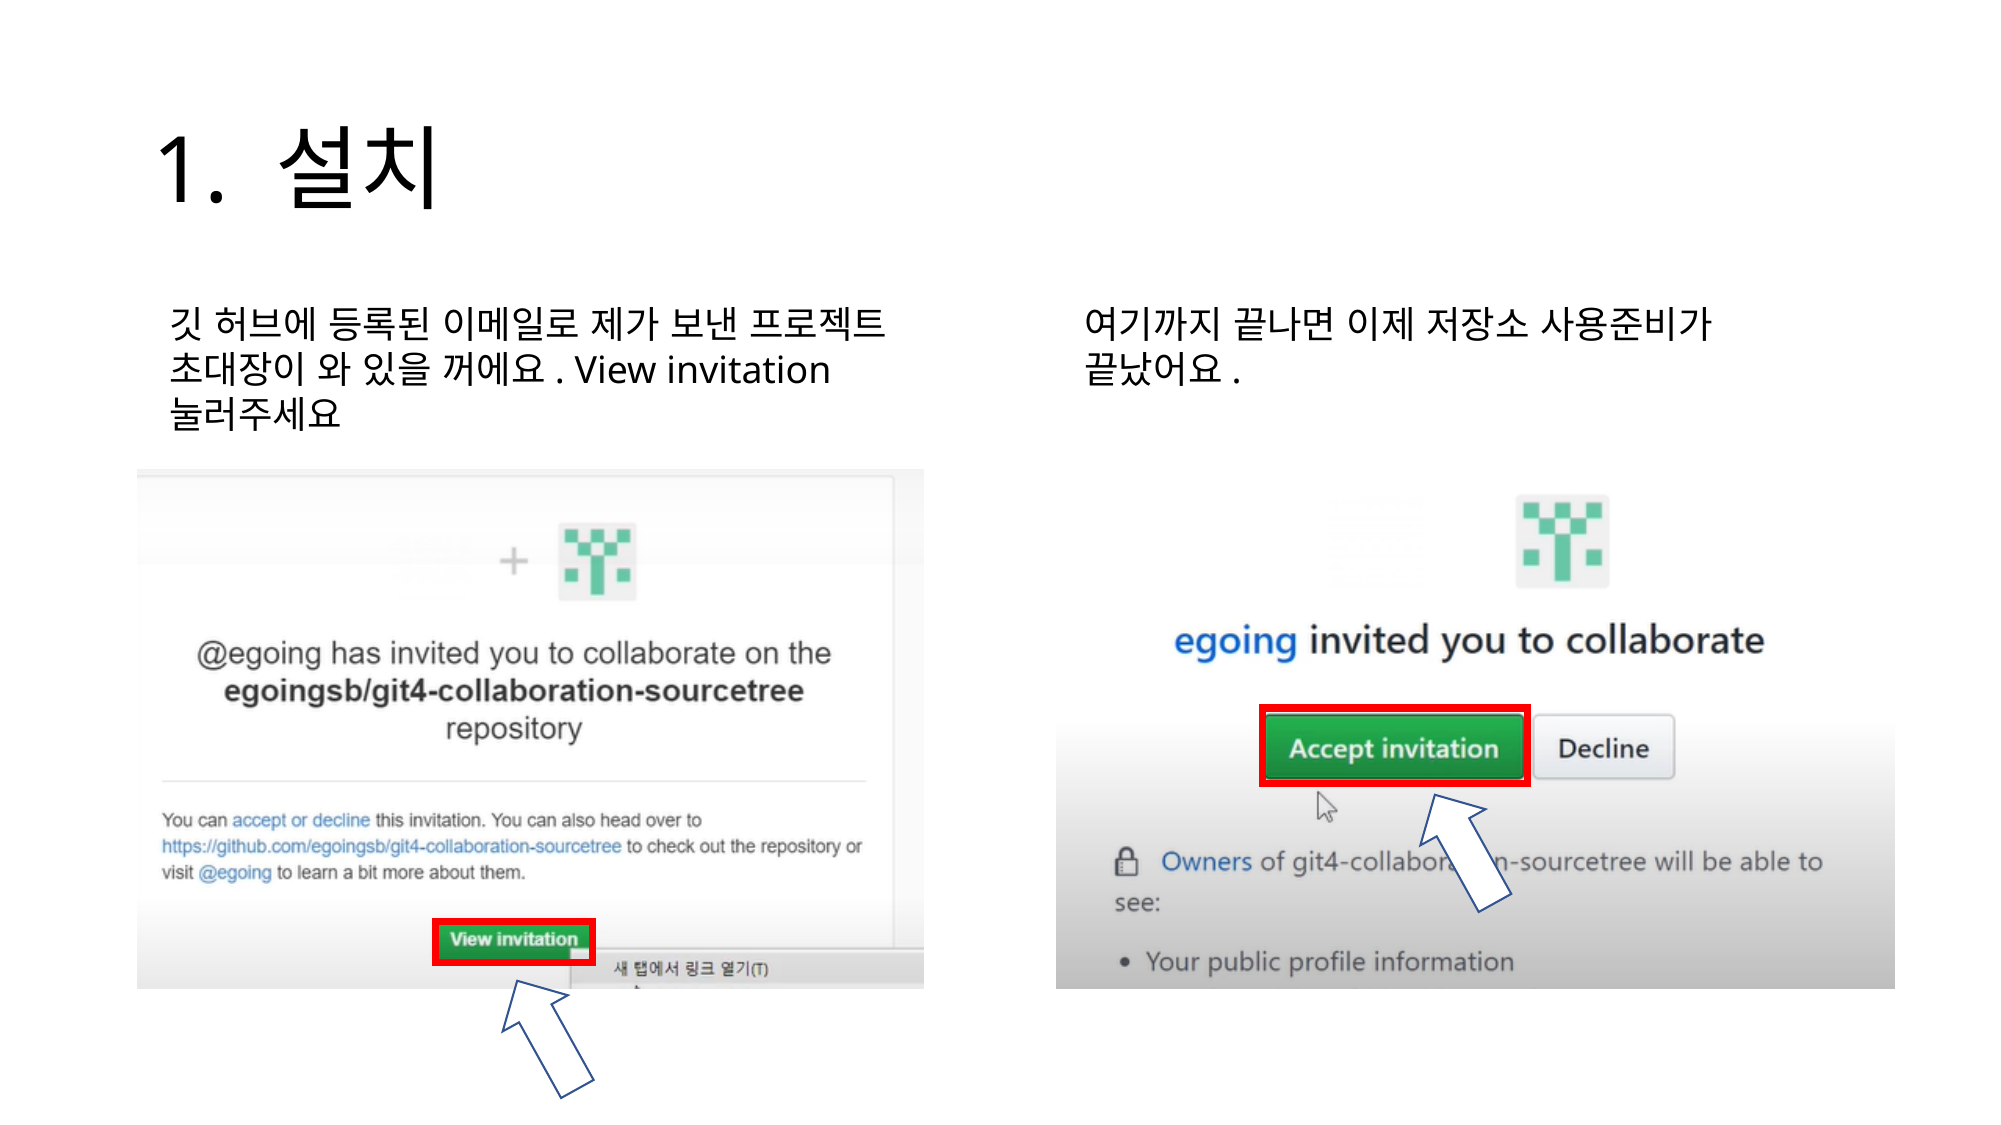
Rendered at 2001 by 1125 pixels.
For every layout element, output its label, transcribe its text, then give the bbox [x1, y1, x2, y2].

text_box 깃 허브에 등록된 이메일로 제가 보낸 프로젝트 초대장이 와 있을 꺼에요. View invitation 눌러주세요 [154, 293, 969, 444]
text_box [500, 989, 596, 1100]
text_box 여기까지 끝나면 이제 저장소 사용준비가 끝났어요. [1069, 293, 1807, 399]
text_box 1. 설치 [137, 64, 1863, 282]
picture [137, 469, 924, 989]
picture [1056, 455, 1895, 989]
